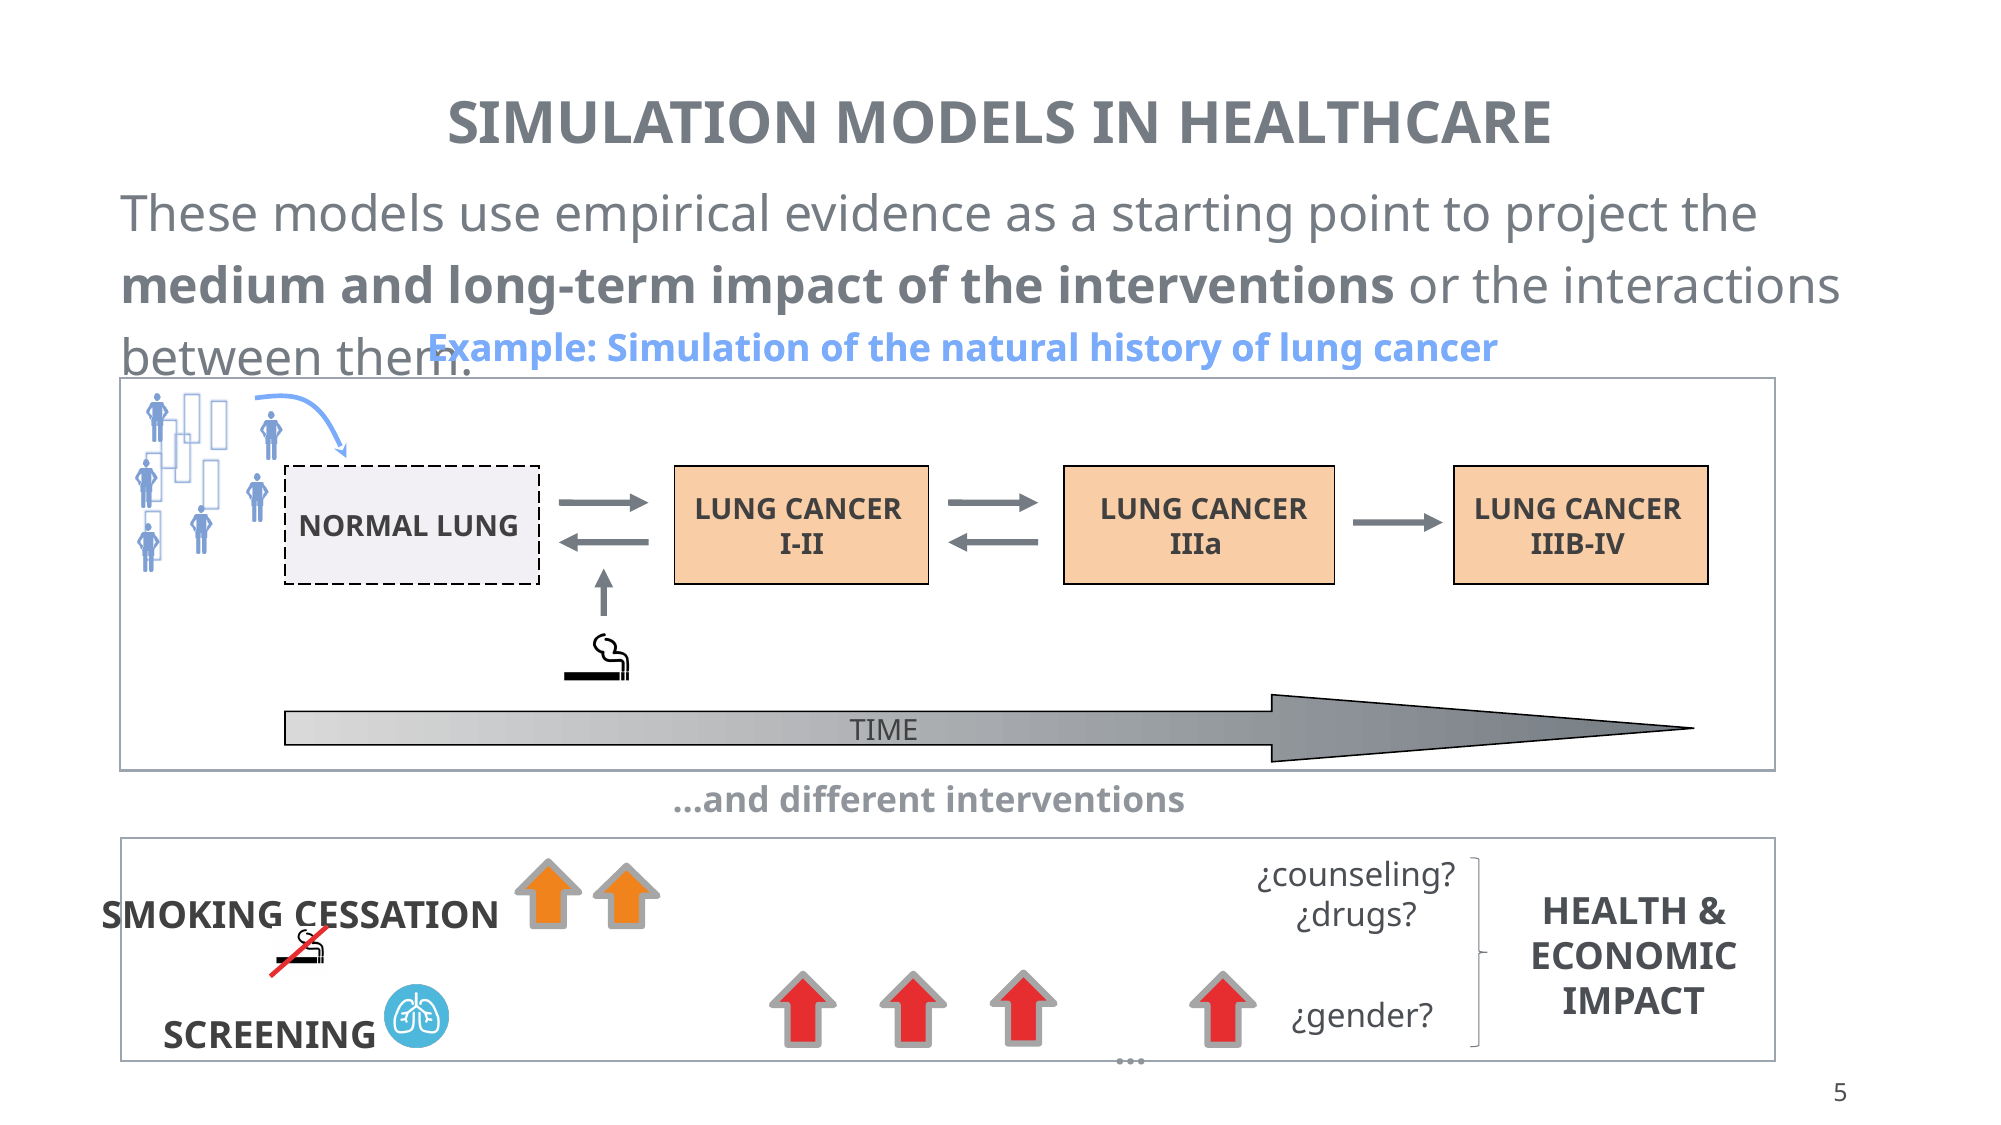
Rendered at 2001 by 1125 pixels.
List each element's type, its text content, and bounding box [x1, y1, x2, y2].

list These models use empirical evidence as a starting point to project the medium and long-term impact of the interventions or the interactions between them. [104, 161, 1875, 319]
text_box SIMULATION MODELS IN HEALTHCARE [137, 44, 1863, 197]
text_box [517, 861, 580, 927]
text_box [771, 973, 834, 1045]
slide_number 5 [1412, 1063, 1863, 1124]
text_box [1191, 973, 1255, 1045]
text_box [1465, 857, 1803, 1047]
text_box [270, 926, 328, 977]
text_box SCREENING [148, 976, 393, 1064]
text_box [120, 837, 1776, 1062]
text_box SMOKING CESSATION [86, 856, 515, 944]
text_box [65, 311, 1776, 771]
text_box [992, 972, 1055, 1044]
text_box … [1099, 992, 1162, 1080]
text_box [882, 973, 945, 1045]
picture [384, 984, 449, 1048]
text_box …and different interventions [657, 772, 1270, 837]
text_box [595, 865, 658, 927]
